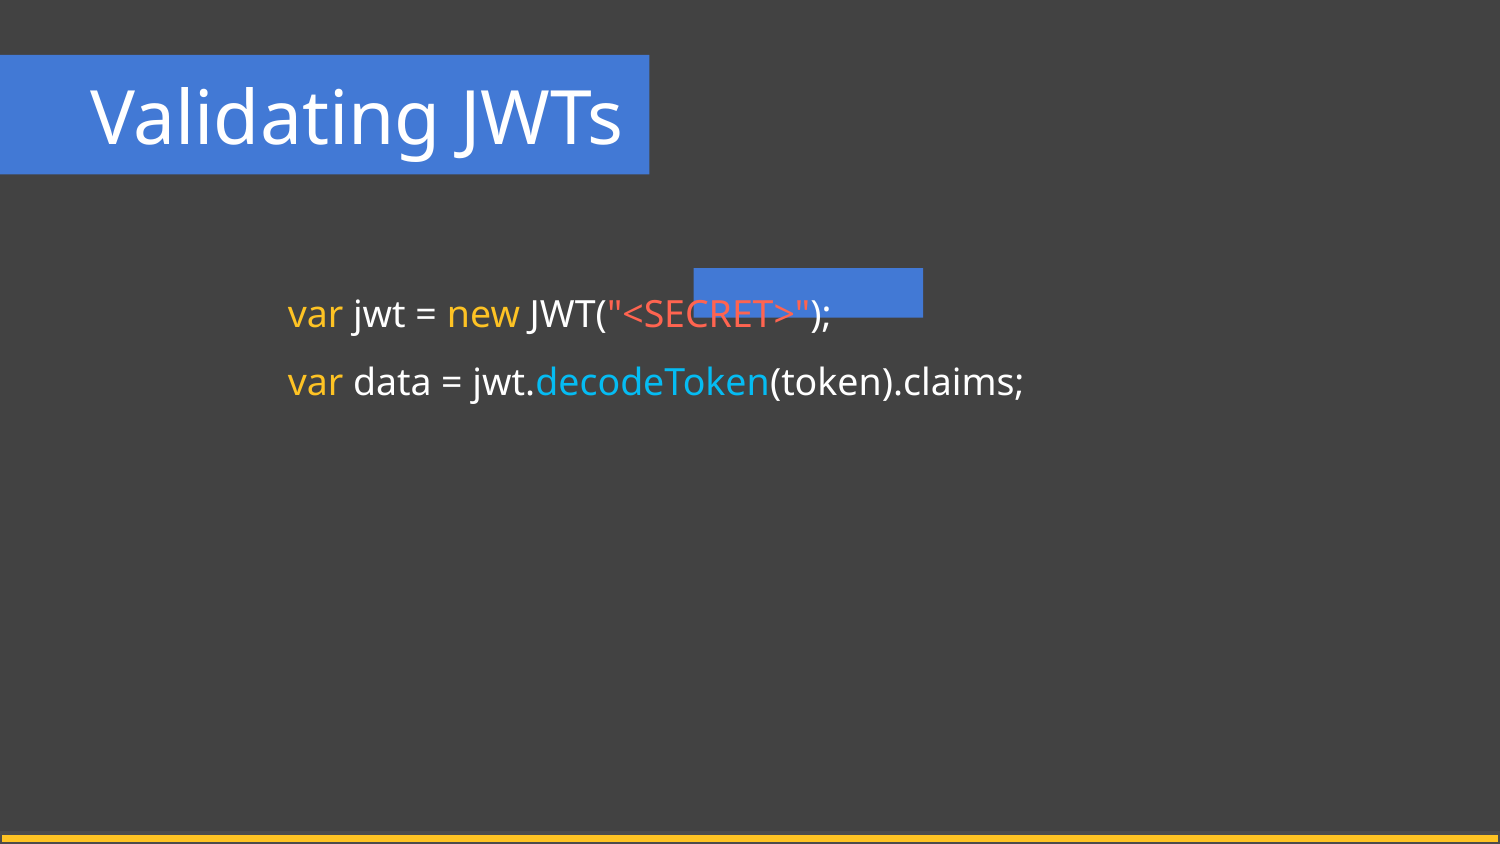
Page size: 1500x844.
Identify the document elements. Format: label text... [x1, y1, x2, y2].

title Validating JWTs [75, 33, 1425, 175]
text_box [0, 54, 75, 175]
list var jwt = new JWT("<SECRET>"); var data = jwt.decodeToken(token).claims; [272, 211, 1228, 460]
